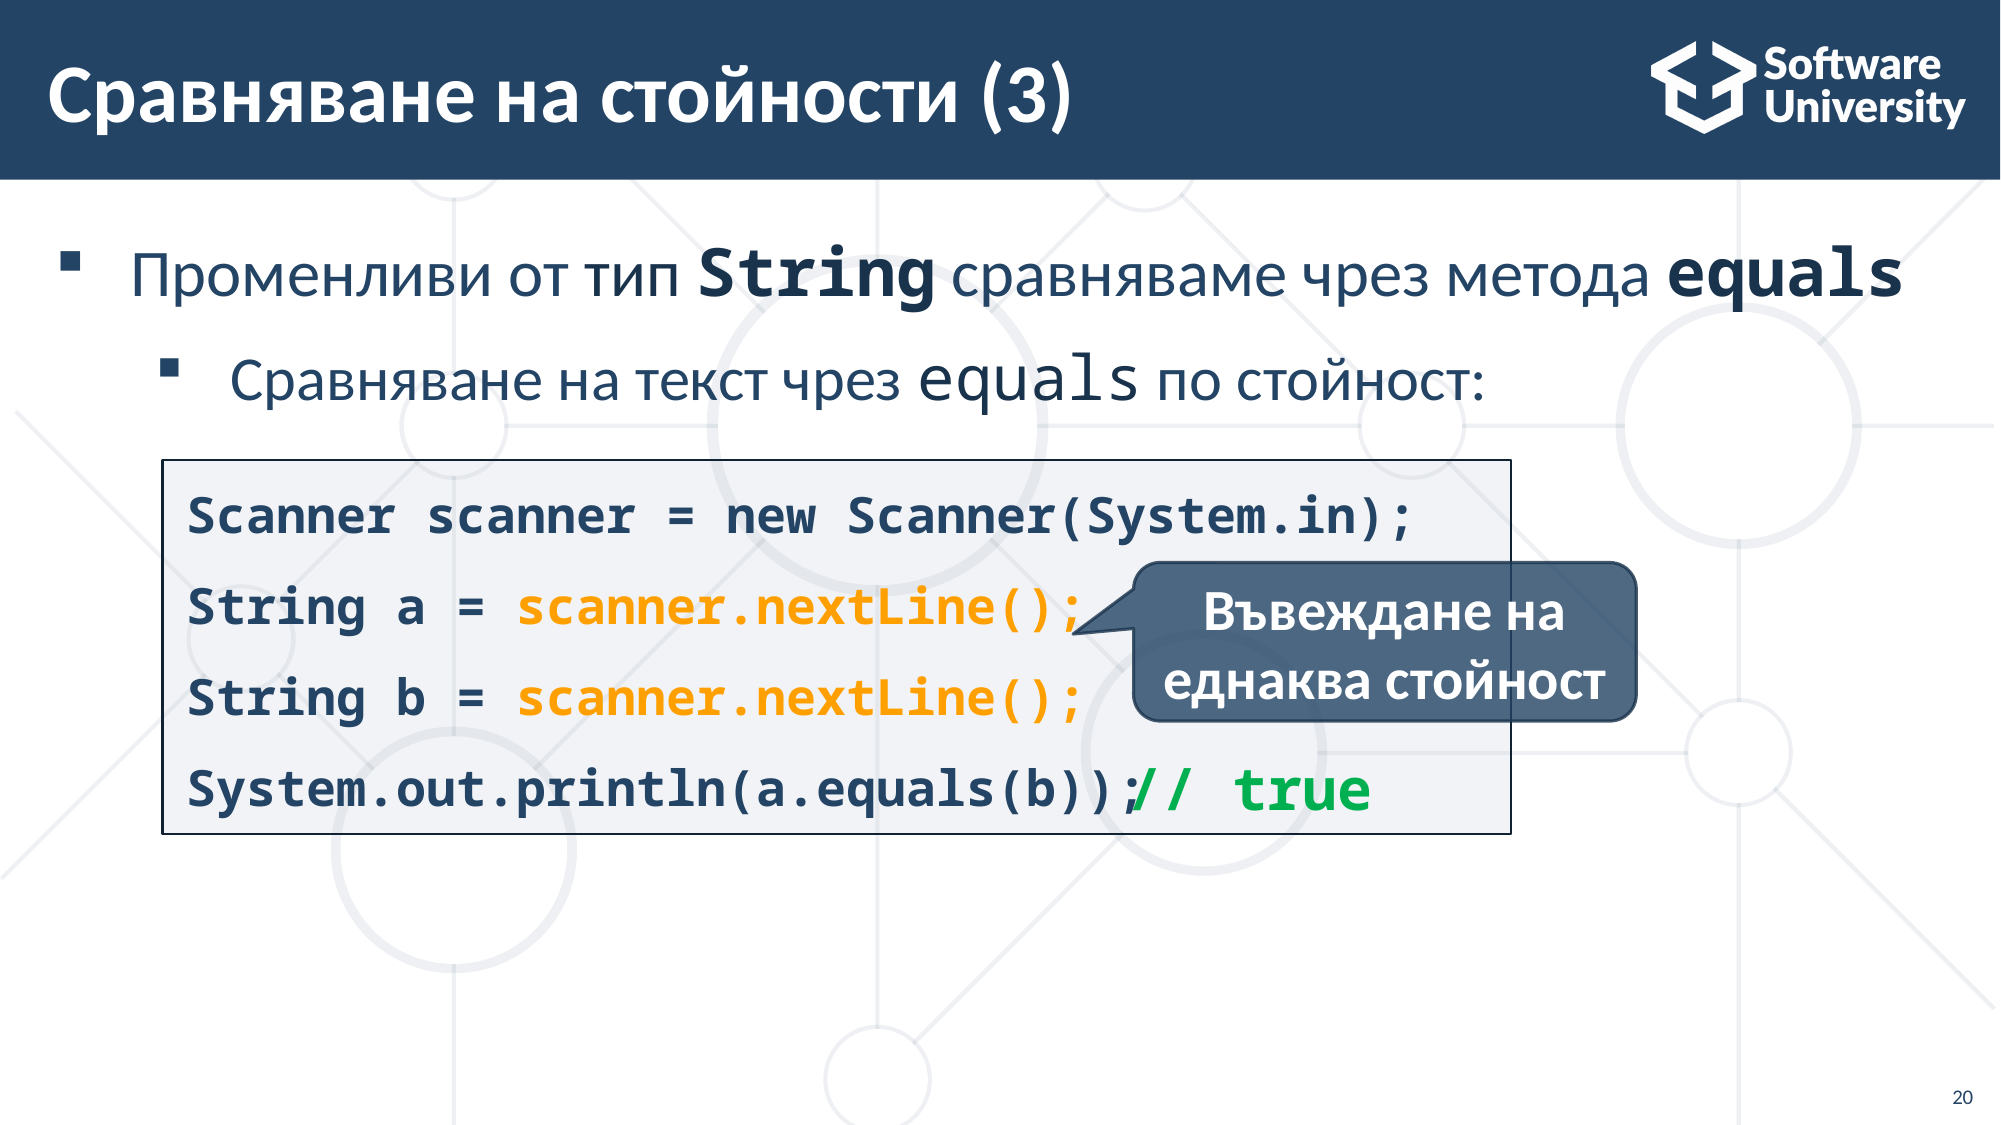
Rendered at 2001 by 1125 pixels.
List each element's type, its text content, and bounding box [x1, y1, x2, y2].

title Сравняване на стойности (3) [31, 16, 1625, 162]
list Променливи от тип String сравняваме чрез метода equals Сравняване на текст чрез equals по стойност: [37, 219, 1975, 1071]
text_box 20 [1927, 1067, 1989, 1117]
picture [1651, 41, 1966, 134]
list Scanner scanner = new Scanner(System.in); String a = scanner.nextLine(); String b = scanner.nextLine(); System.out.println(a.equals(b)); [161, 459, 1512, 835]
text_box // true [1112, 744, 1398, 829]
text_box Въвеждане на еднаква стойност [1071, 560, 1639, 724]
